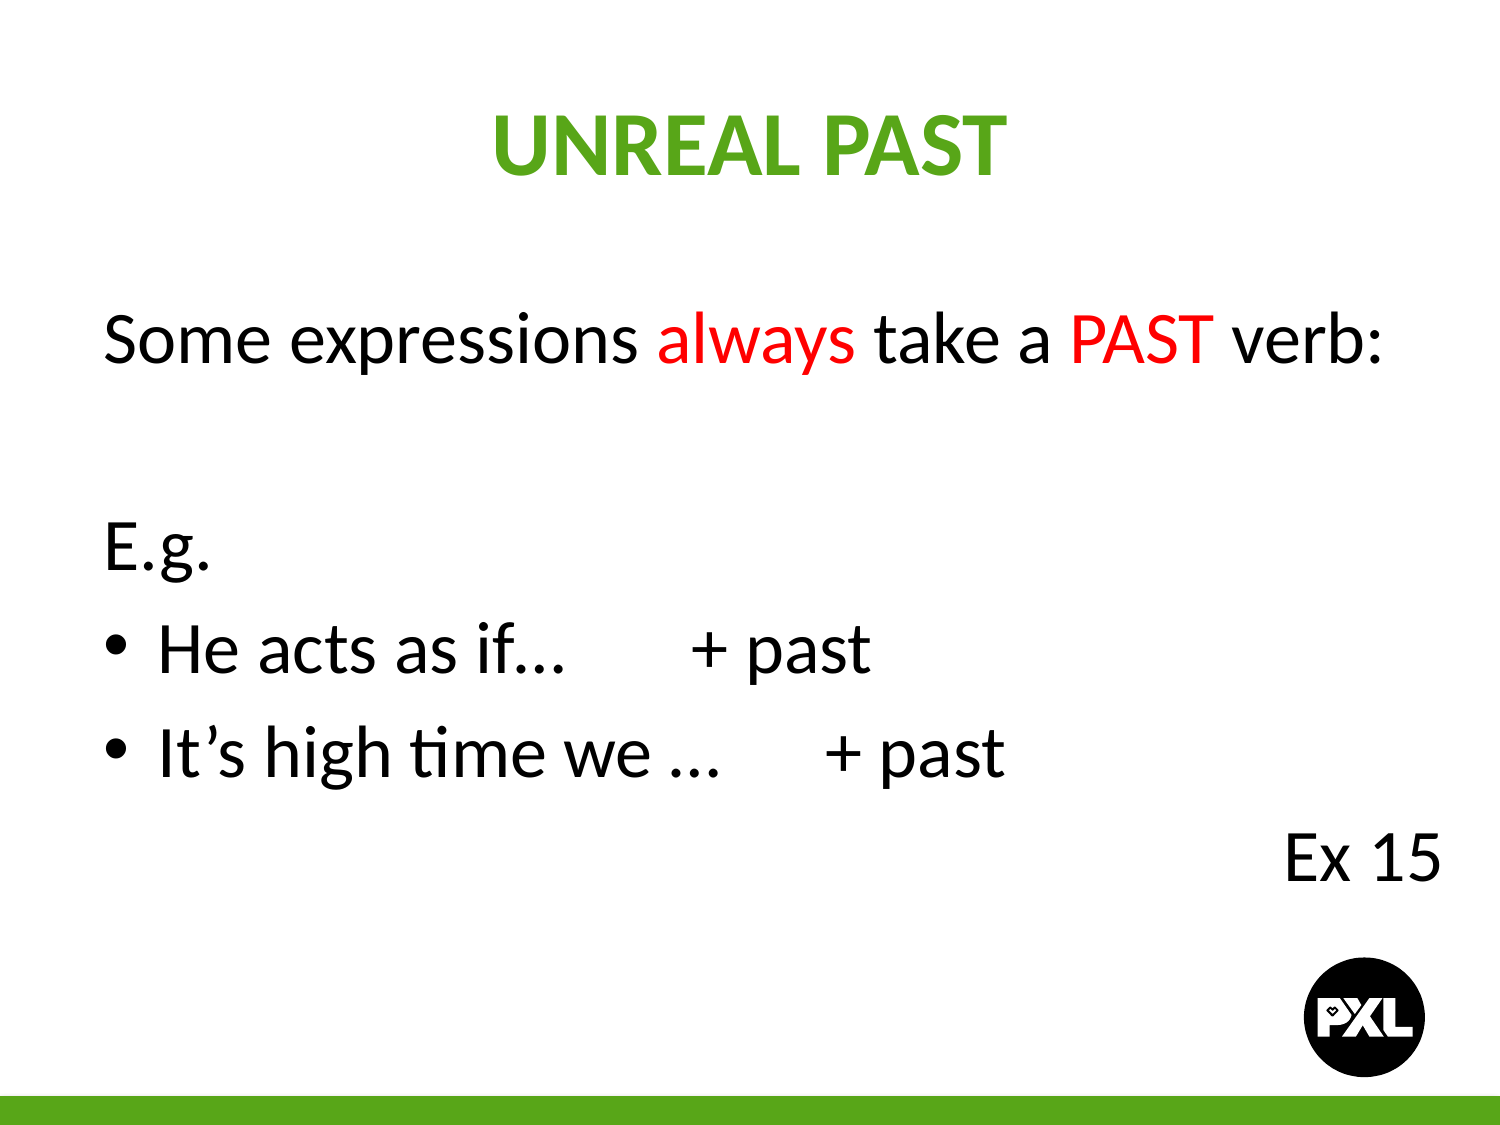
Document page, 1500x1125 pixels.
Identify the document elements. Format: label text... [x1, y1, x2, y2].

list Some expressions always take a PAST verb: E.g. He acts as if… + past It’s high time we … + past Ex 15 [88, 281, 1459, 917]
title UNREAL PAST [75, 45, 1425, 233]
